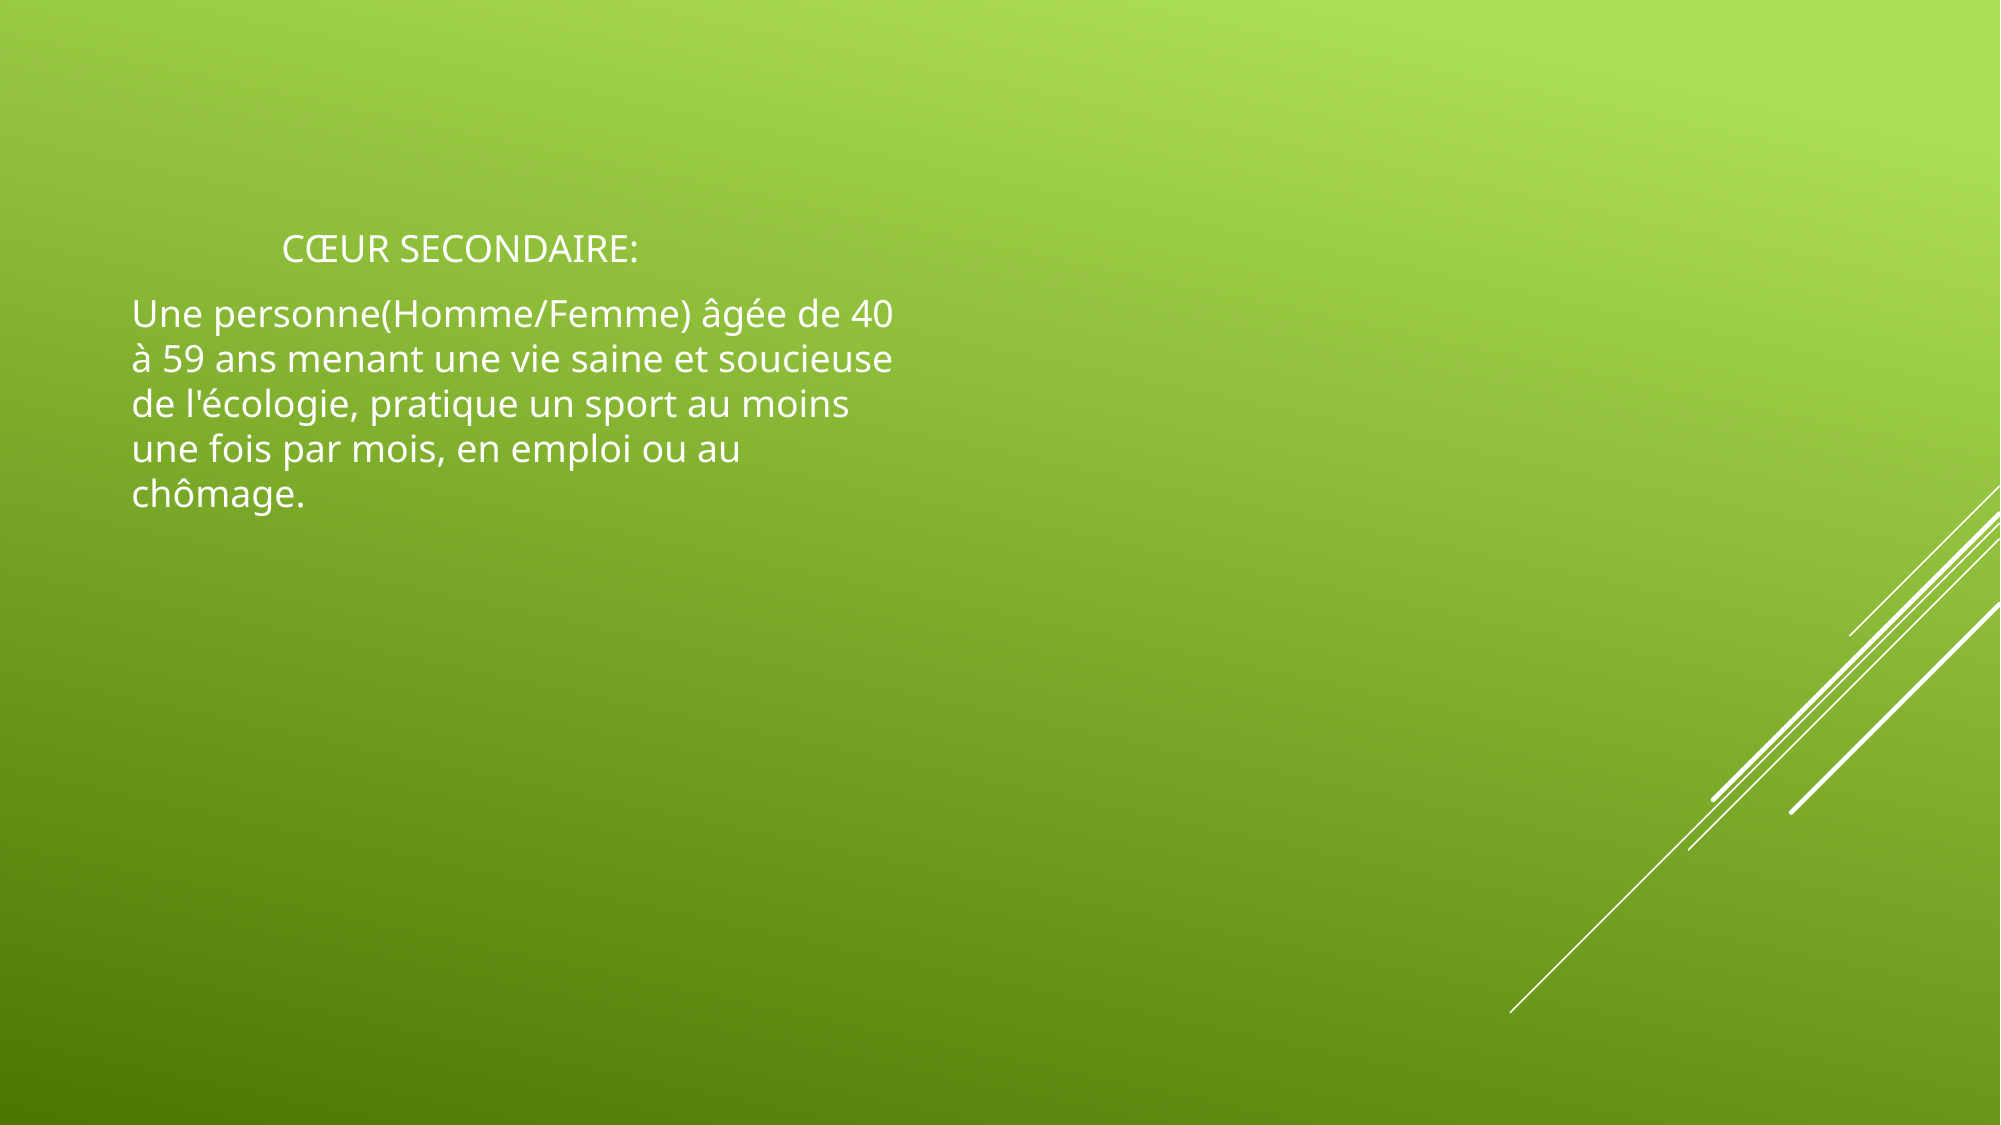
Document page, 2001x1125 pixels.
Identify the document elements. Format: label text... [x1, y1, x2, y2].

list CŒUR SECONDAIRE: Une personne(Homme/Femme) âgée de 40 à 59 ans menant une vie saine et soucieuse de l'écologie, pratique un sport au moins une fois par mois, en emploi ou au chômage. [116, 39, 938, 700]
